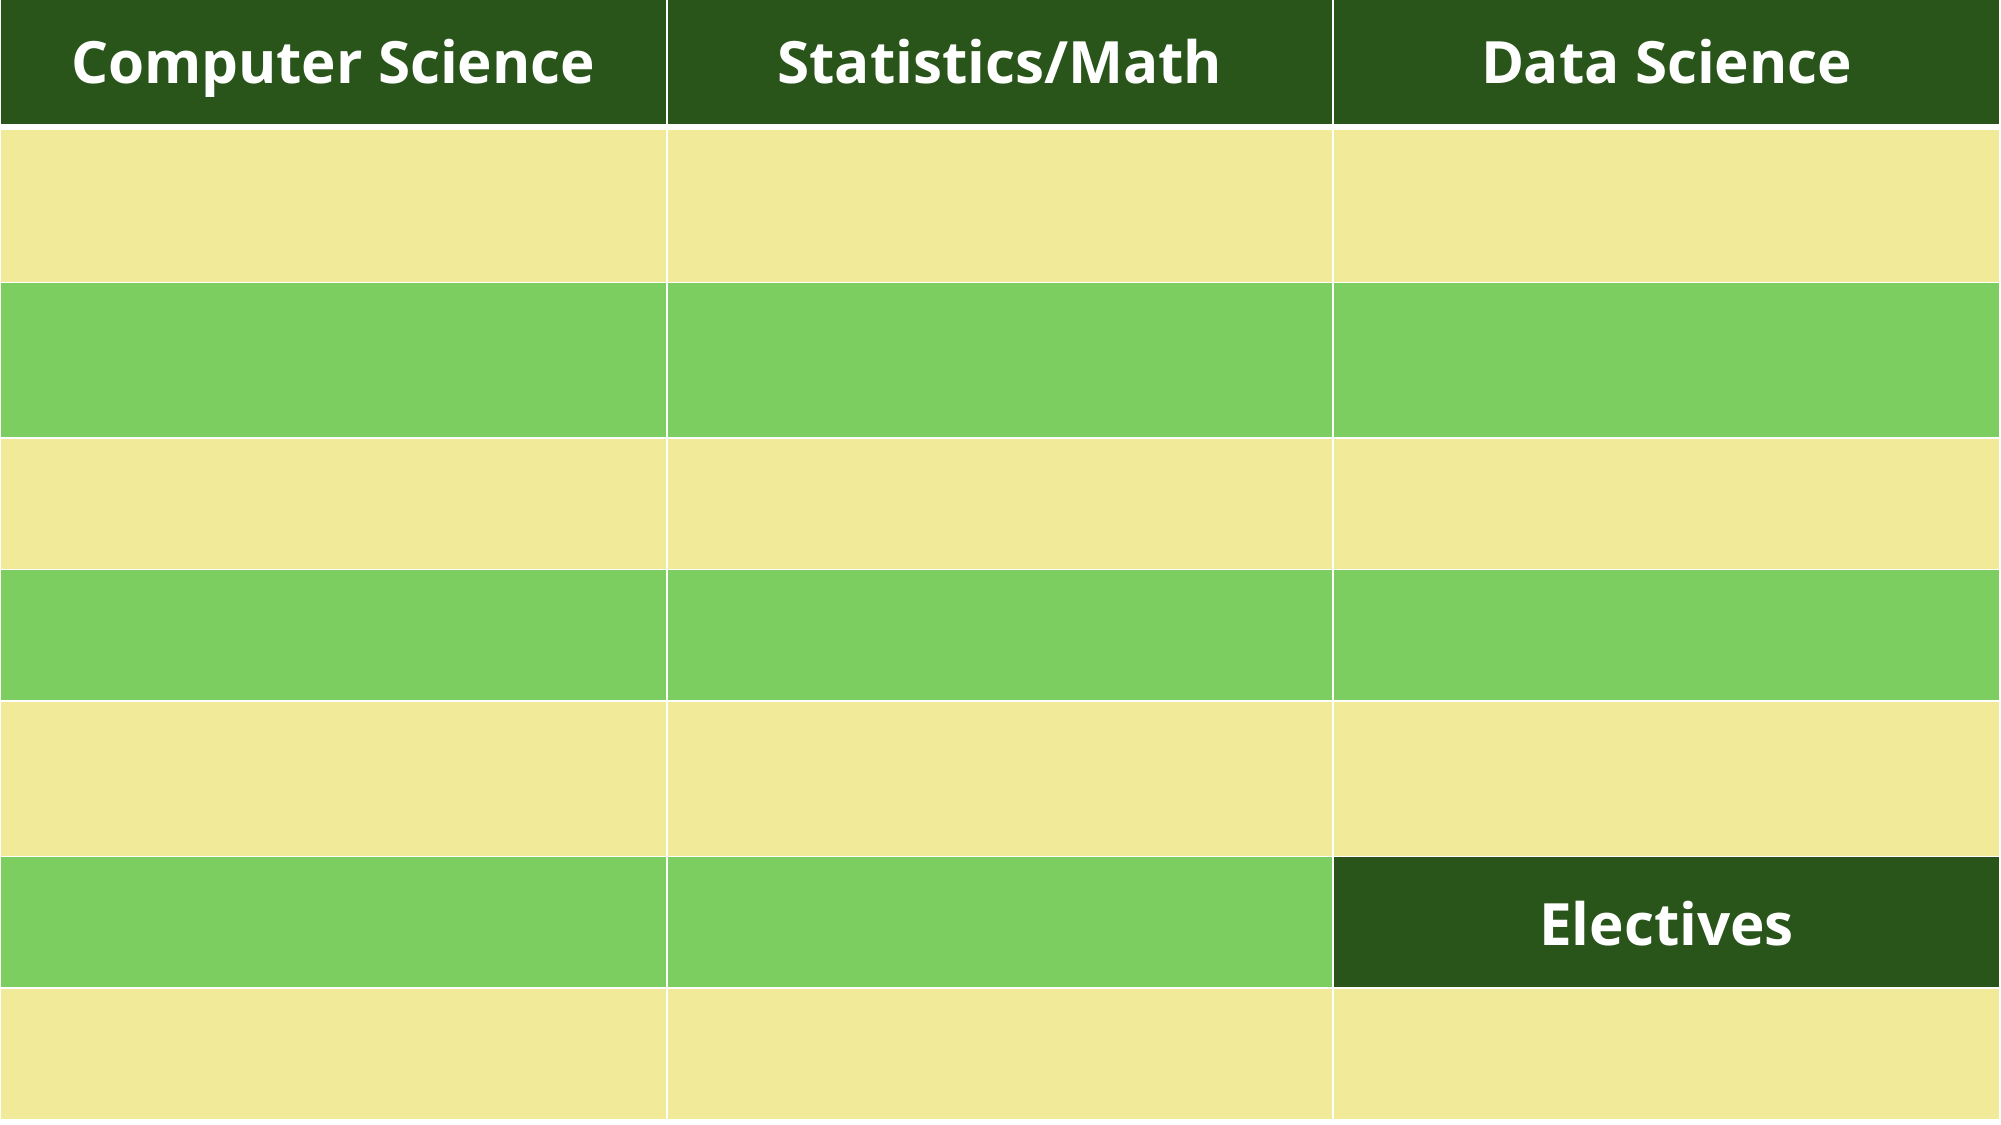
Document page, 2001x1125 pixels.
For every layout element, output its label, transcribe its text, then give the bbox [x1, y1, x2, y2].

table_cell [668, 283, 1332, 437]
table_cell [668, 130, 1332, 282]
table_cell [1, 570, 666, 700]
table_cell [668, 857, 1332, 987]
table_cell [1, 439, 666, 569]
table_cell [1334, 702, 1999, 856]
table_cell [1334, 439, 1999, 569]
table_cell [668, 989, 1332, 1119]
table_cell Electives [1334, 857, 1999, 987]
table_cell [1334, 570, 1999, 700]
table_header Statistics/Math [668, 0, 1332, 124]
table_cell [1334, 283, 1999, 437]
table_cell [668, 439, 1332, 569]
table_cell [1334, 989, 1999, 1119]
table_header Data Science [1334, 0, 1999, 124]
table_cell [1, 857, 666, 987]
table_header Computer Science [1, 0, 666, 124]
table_cell [1, 130, 666, 282]
table_cell [1334, 130, 1999, 282]
table_cell [668, 702, 1332, 856]
table_cell [1, 702, 666, 856]
table_cell [1, 283, 666, 437]
table_cell [668, 570, 1332, 700]
table_cell [1, 989, 666, 1119]
